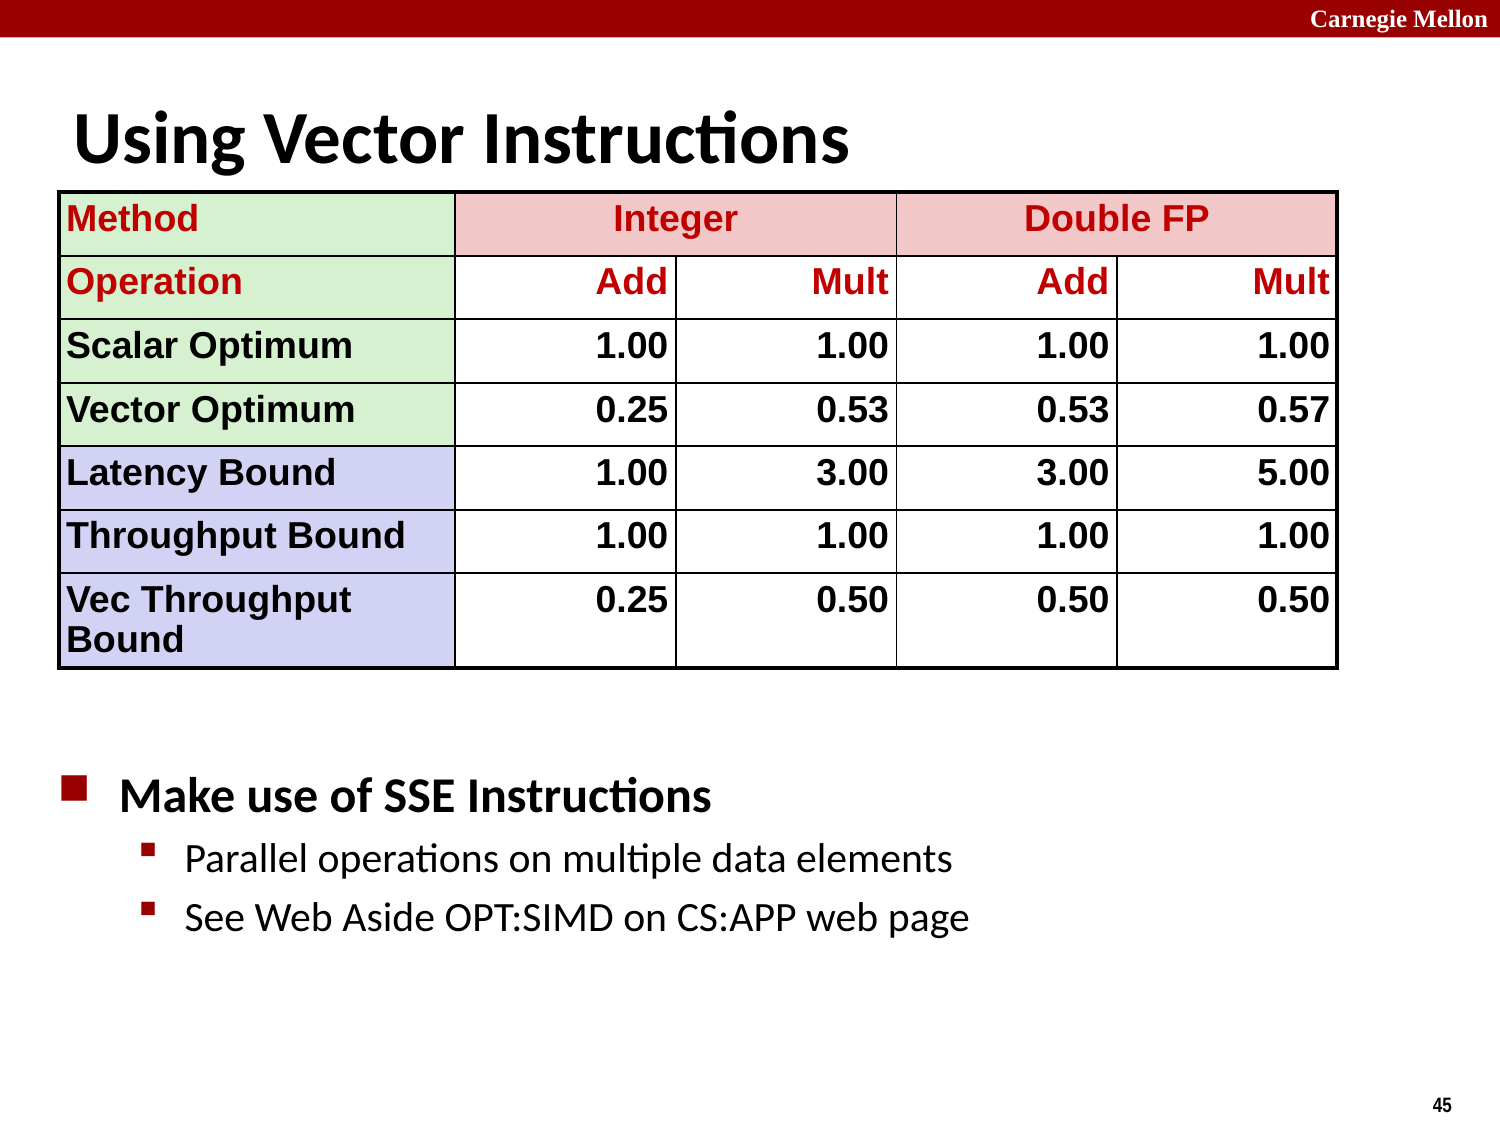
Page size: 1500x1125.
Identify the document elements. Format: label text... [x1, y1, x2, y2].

table_cell 1.00 [1118, 511, 1335, 572]
table_cell 0.53 [897, 384, 1116, 445]
table_cell 3.00 [897, 447, 1116, 509]
table_cell 1.00 [677, 511, 896, 572]
table_header Method [61, 194, 454, 255]
table_cell 1.00 [1118, 320, 1335, 382]
table_cell 1.00 [456, 320, 675, 382]
table_cell 1.00 [897, 320, 1116, 382]
table_cell Mult [677, 257, 896, 318]
table_cell Add [897, 257, 1116, 318]
table_cell 0.50 [677, 574, 896, 666]
table_header Integer [456, 194, 896, 255]
table_cell 3.00 [677, 447, 896, 509]
table_cell 0.53 [677, 384, 896, 445]
table_cell Vector Optimum [61, 384, 454, 445]
table_cell Scalar Optimum [61, 320, 454, 382]
table_cell Operation [61, 257, 454, 318]
table_cell 0.25 [456, 574, 675, 666]
table_cell 1.00 [456, 511, 675, 572]
table_cell 0.50 [897, 574, 1116, 666]
table_cell 1.00 [456, 447, 675, 509]
table_cell Mult [1118, 257, 1335, 318]
table_cell Add [456, 257, 675, 318]
table_cell 0.57 [1118, 384, 1335, 445]
table_cell 0.25 [456, 384, 675, 445]
table_cell Latency Bound [61, 447, 454, 509]
list Make use of SSE Instructions Parallel operations on multiple data elements See Web Aside OPT:SIMD on CS:APP web page [47, 754, 1411, 1063]
table_header Double FP [897, 194, 1335, 255]
title Using Vector Instructions [58, 71, 1305, 190]
table_cell Throughput Bound [61, 511, 454, 572]
table_cell 0.50 [1118, 574, 1335, 666]
table_cell 1.00 [897, 511, 1116, 572]
table_cell 5.00 [1118, 447, 1335, 509]
table_cell Vec Throughput Bound [61, 574, 454, 666]
table_cell 1.00 [677, 320, 896, 382]
